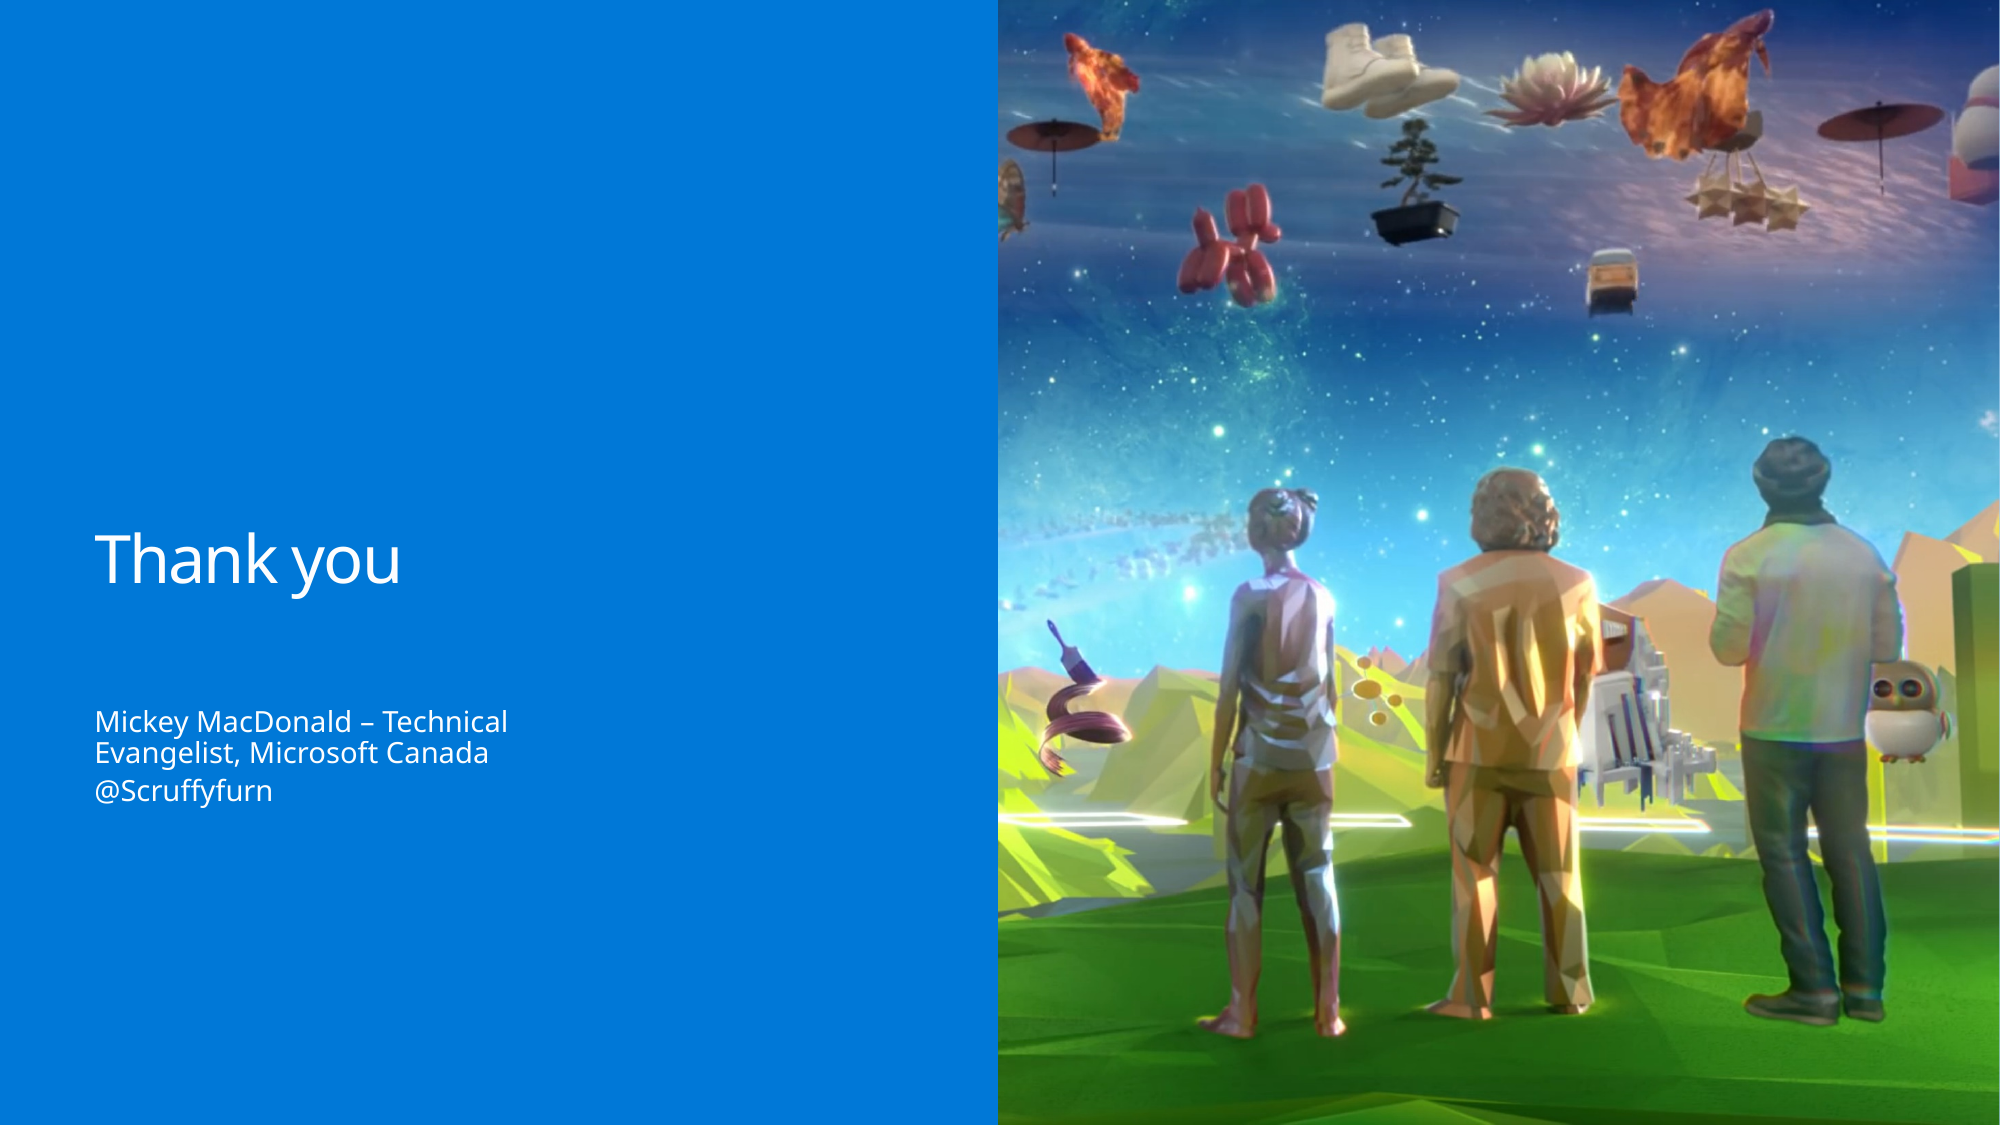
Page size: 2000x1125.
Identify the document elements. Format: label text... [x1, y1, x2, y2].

text_box Mickey MacDonald – Technical Evangelist, Microsoft Canada @Scruffyfurn [70, 692, 666, 788]
picture [998, 0, 2000, 1125]
text_box Thank you [70, 371, 666, 613]
